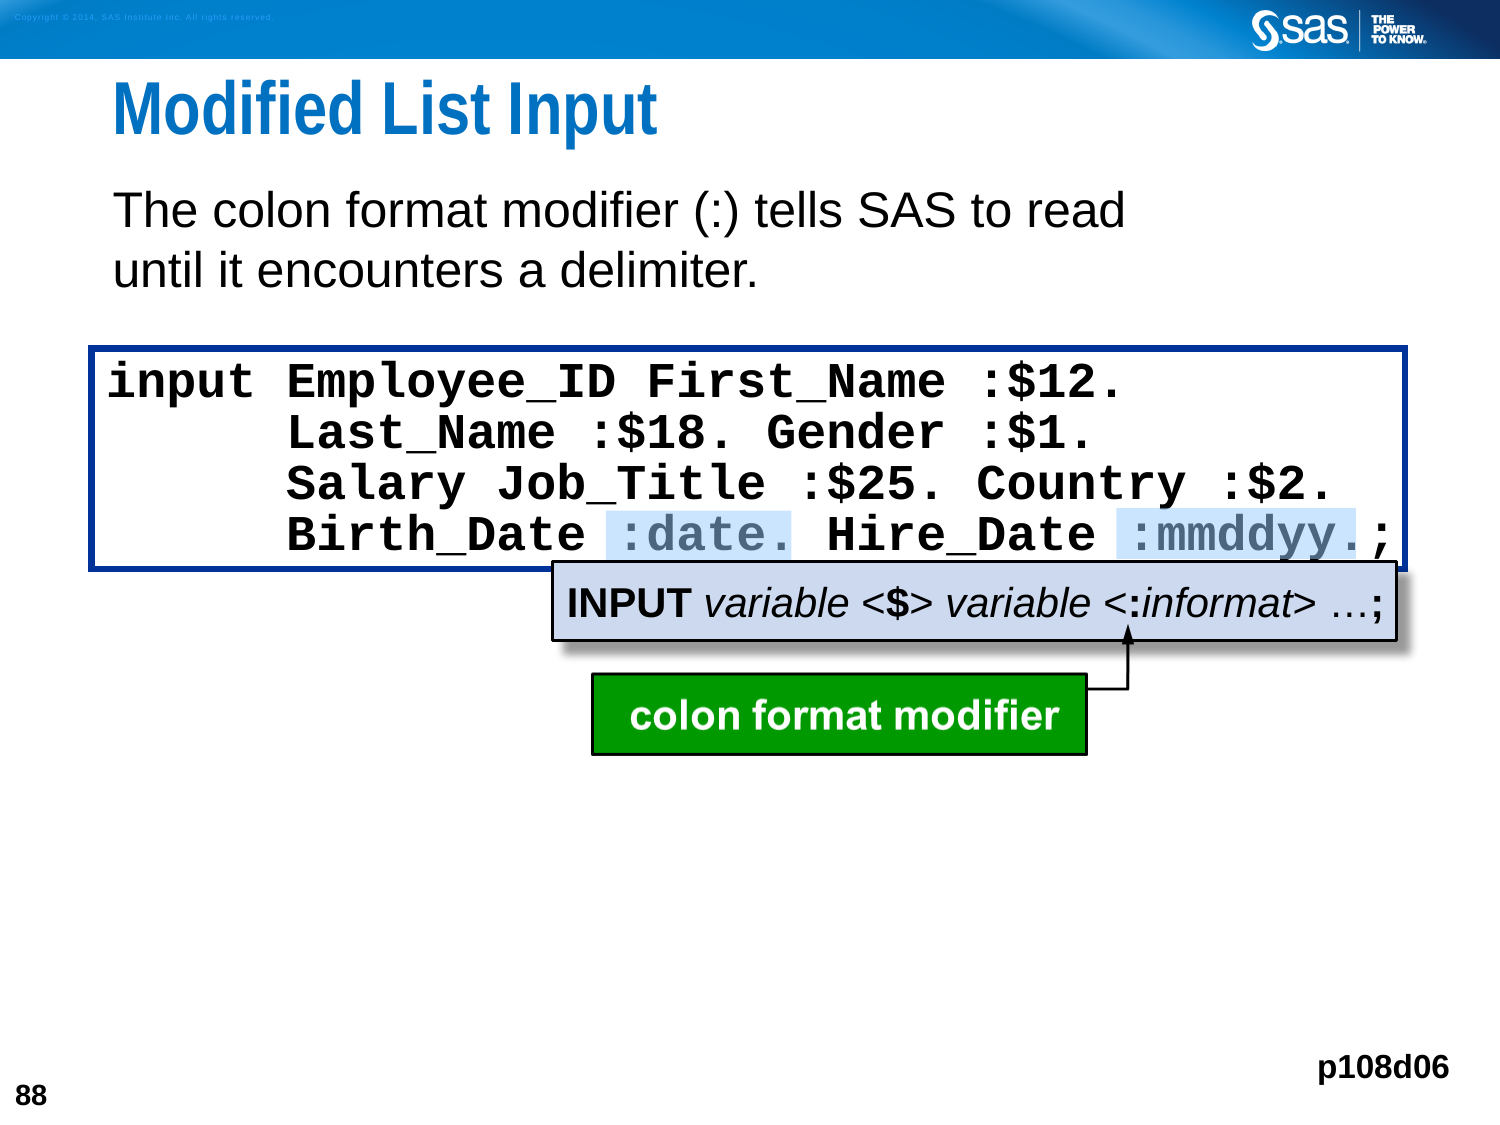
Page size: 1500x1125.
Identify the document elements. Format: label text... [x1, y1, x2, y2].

list The colon format modifier (:) tells SAS to read until it encounters a delimiter. [112, 569, 1400, 877]
text_box [605, 510, 792, 561]
text_box p108d06 [1301, 1038, 1465, 1093]
text_box input Employee_ID First_Name :$12. Last_Name :$18. Gender :$1. Salary Job_Title :$25. Country :$2. Birth_Date :date. Hire_Date :mmddyy.; [91, 348, 1405, 569]
picture [0, 0, 1500, 59]
picture [590, 603, 1149, 765]
title Modified List Input [112, 75, 1500, 188]
text_box [1116, 507, 1356, 559]
text_box INPUT variable <$> variable <:informat> …; [552, 561, 1397, 641]
list The colon format modifier (:) tells SAS to read until it encounters a delimiter. [112, 176, 1400, 348]
